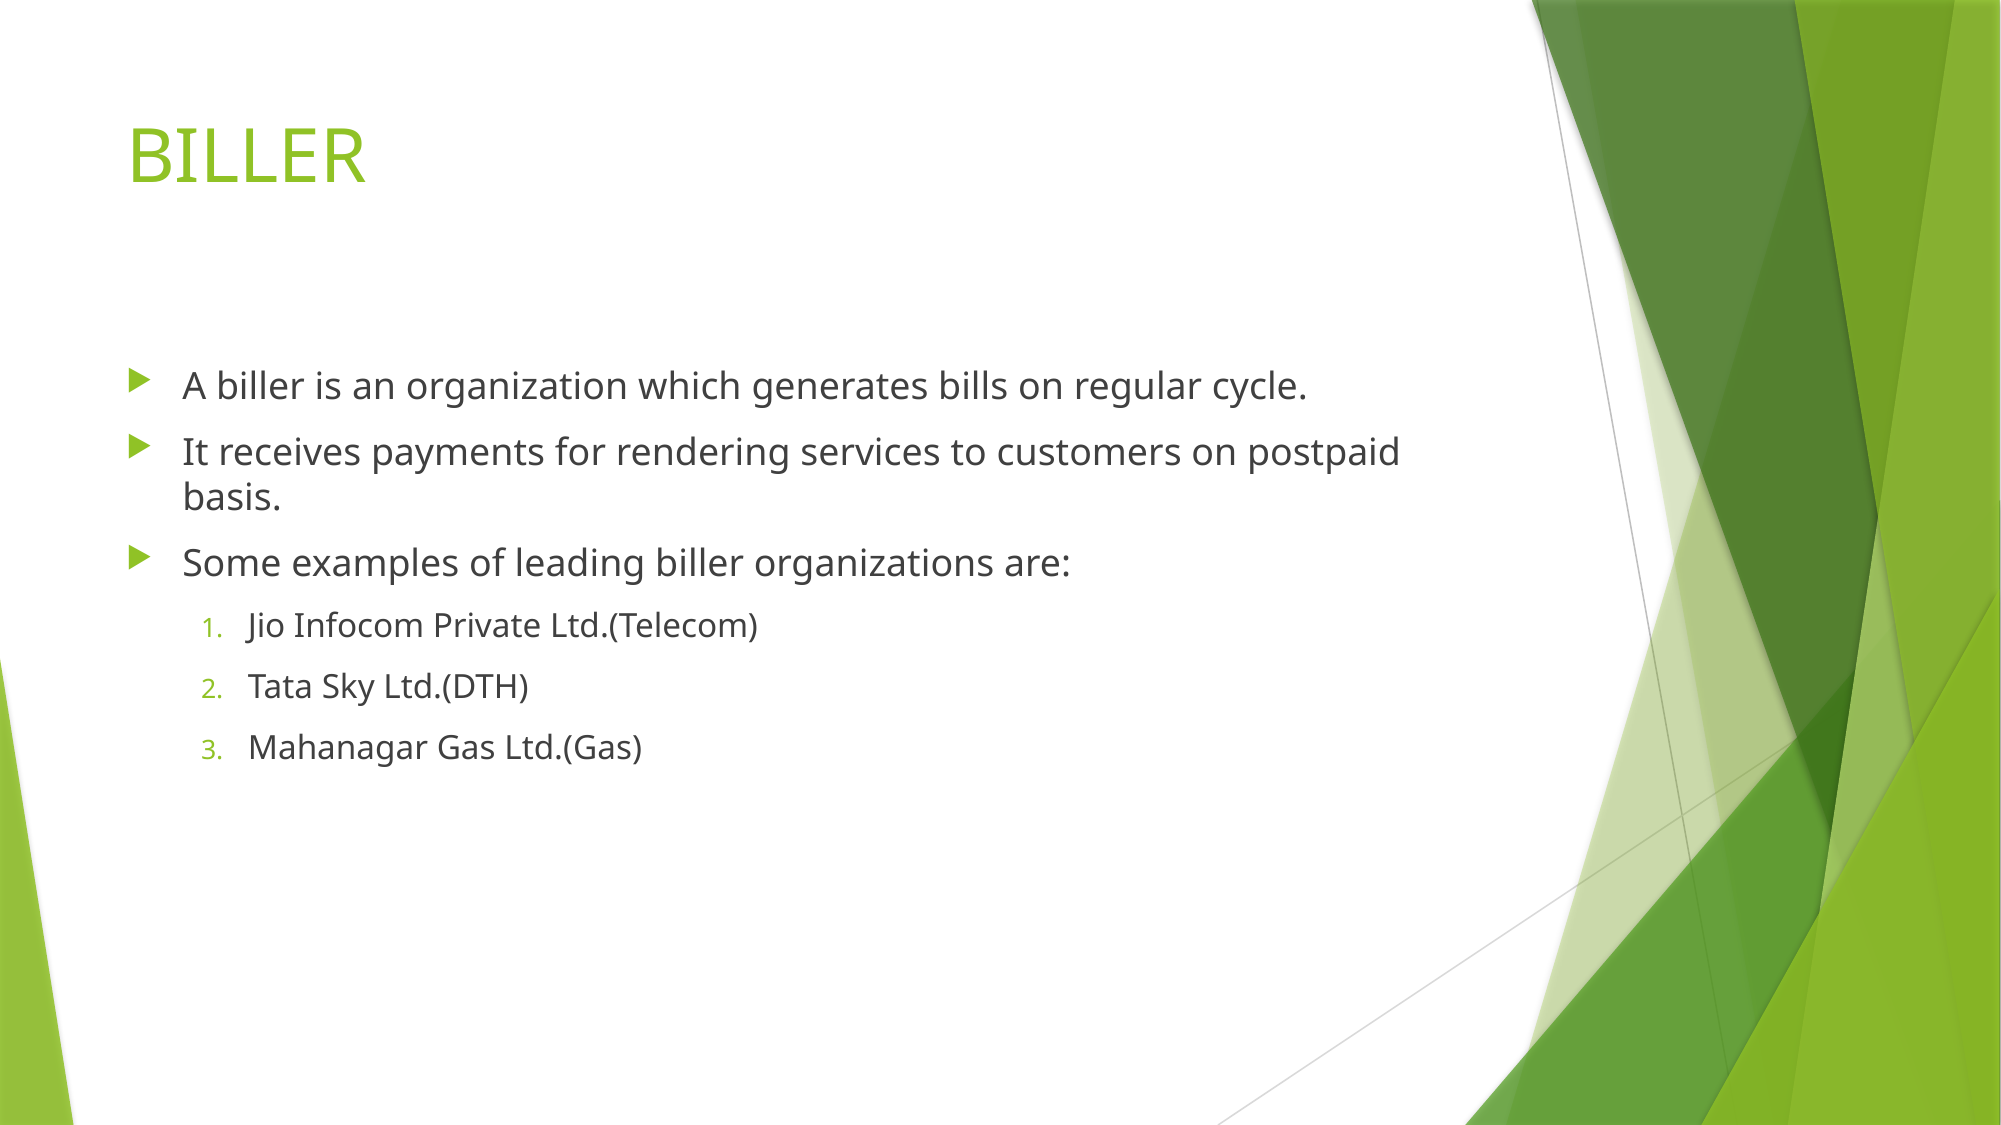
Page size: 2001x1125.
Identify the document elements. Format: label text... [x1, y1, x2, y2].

list A biller is an organization which generates bills on regular cycle. It receives payments for rendering services to customers on postpaid basis. Some examples of leading biller organizations are: Jio Infocom Private Ltd.(Telecom) Tata Sky Ltd.(DTH) Mahanagar Gas Ltd.(Gas) [111, 354, 1522, 992]
title BILLER [111, 99, 1522, 280]
